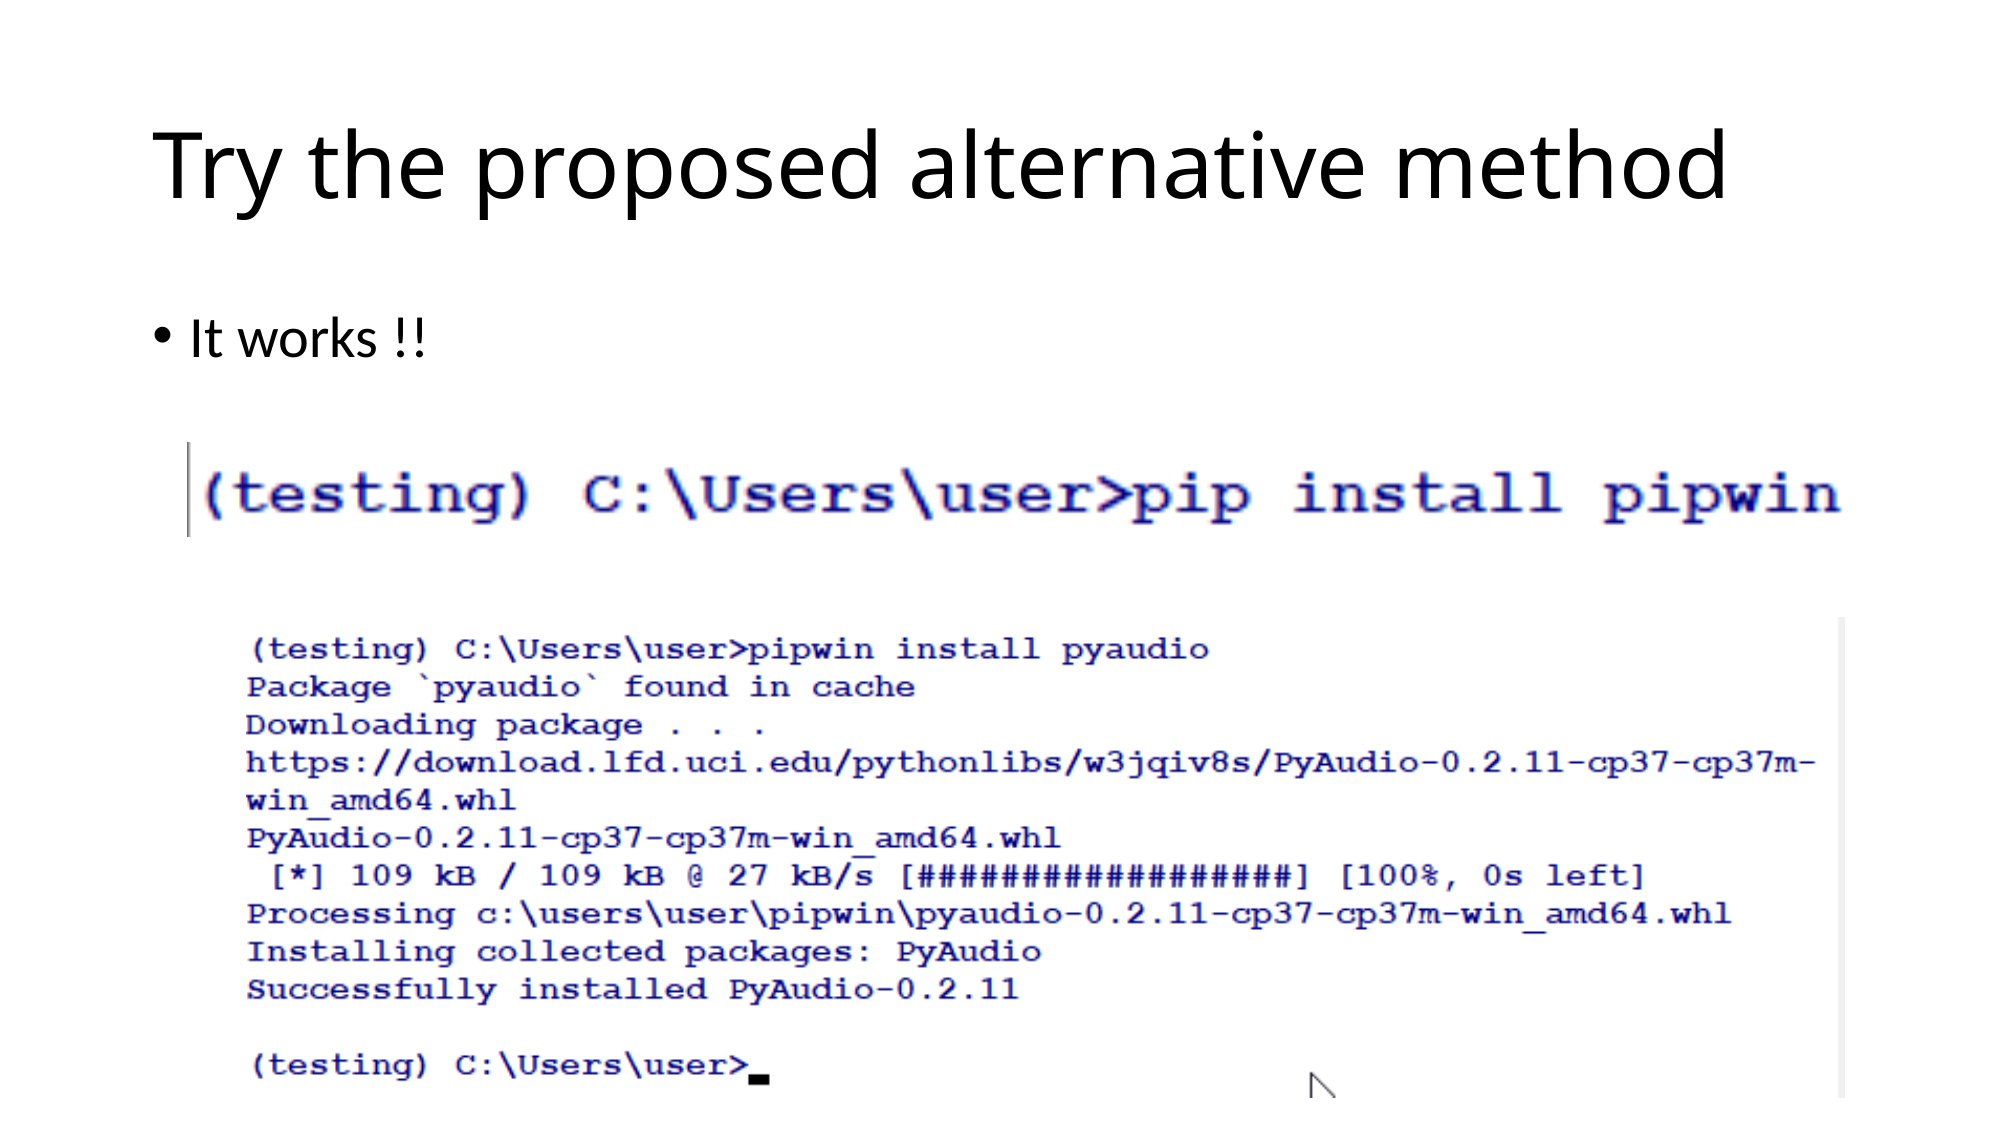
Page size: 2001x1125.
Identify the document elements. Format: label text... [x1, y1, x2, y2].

title Try the proposed alternative method [137, 59, 1863, 278]
list It works !! [137, 299, 1863, 1014]
picture [187, 442, 1905, 537]
picture [246, 617, 1845, 1098]
